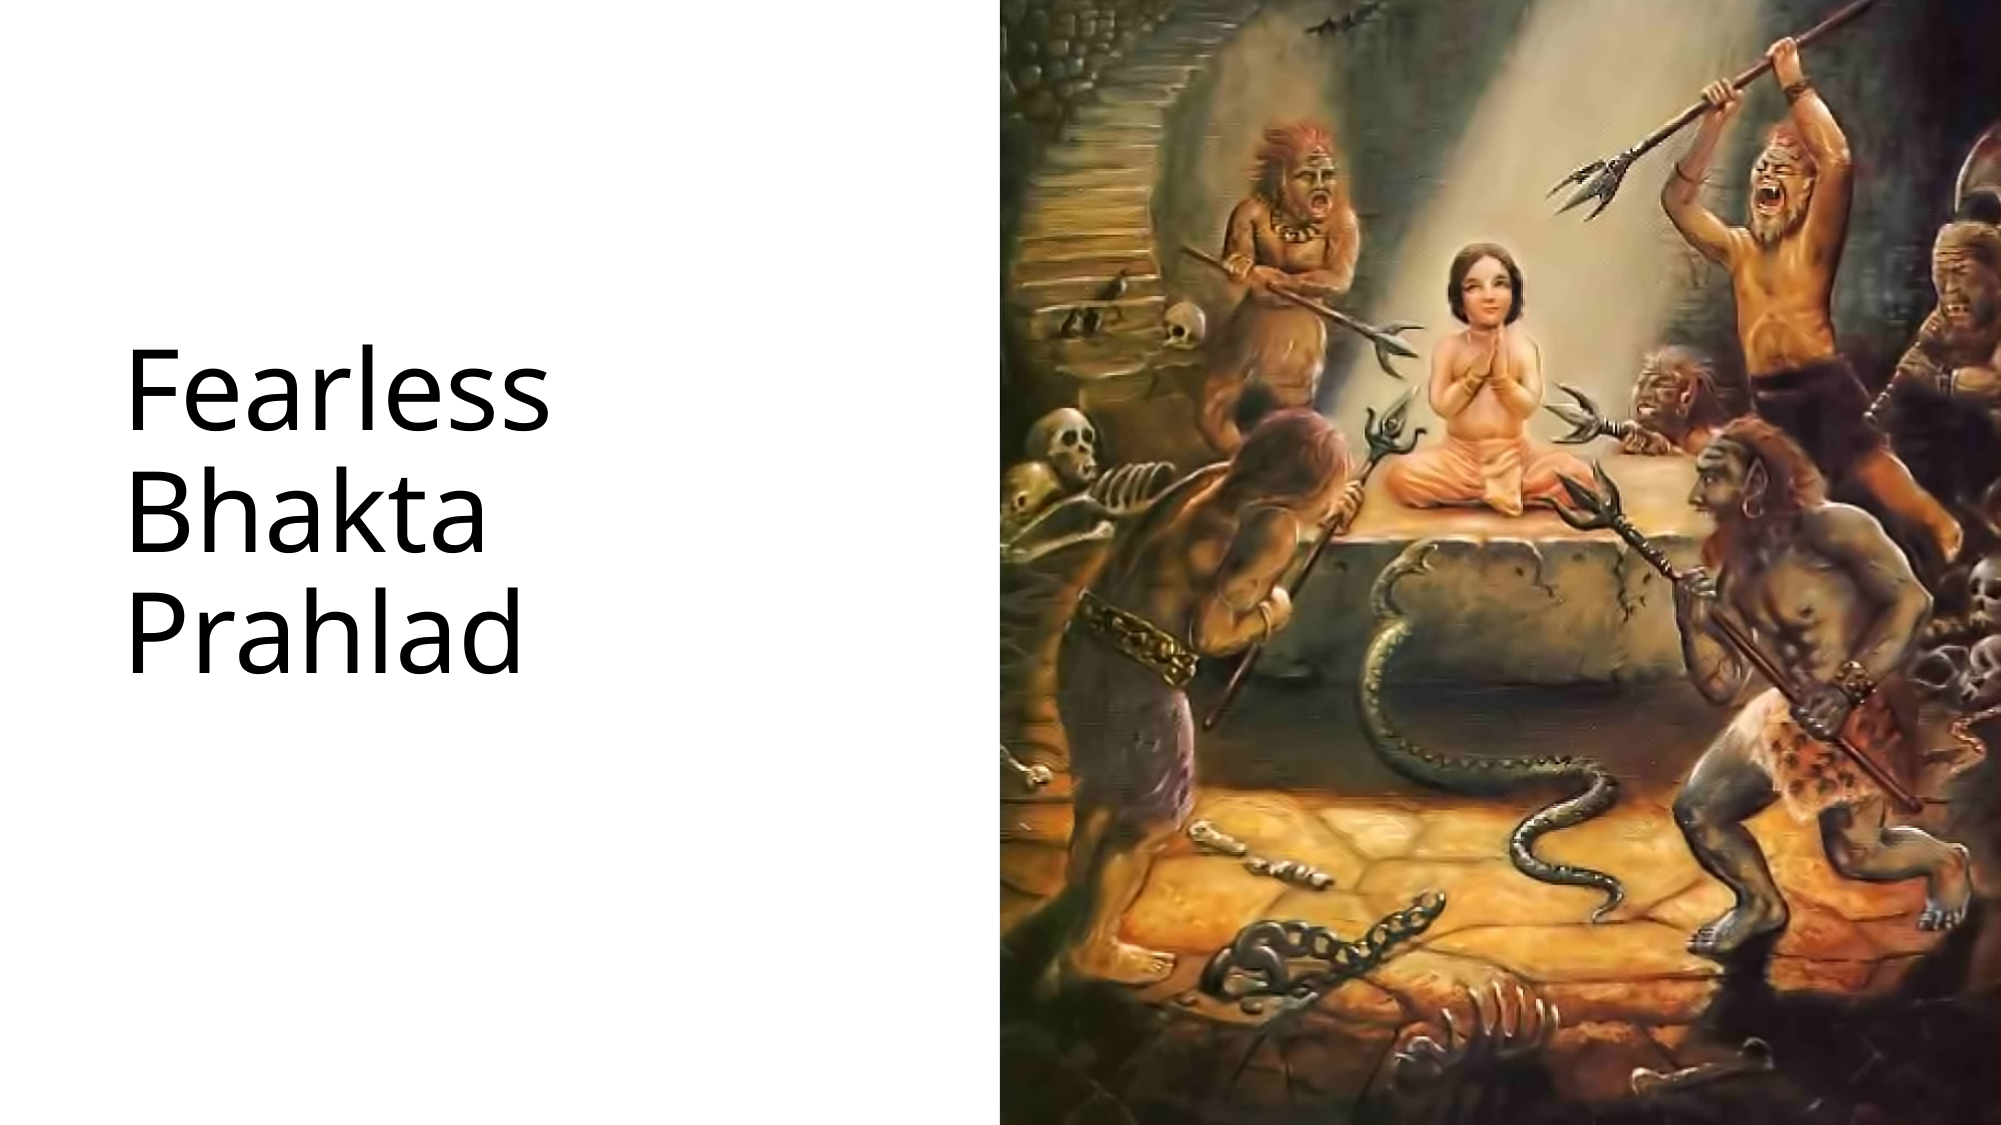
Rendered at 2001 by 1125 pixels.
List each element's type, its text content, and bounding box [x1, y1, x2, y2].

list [999, 0, 2000, 1125]
title Fearless Bhakta Prahlad [107, 107, 896, 706]
